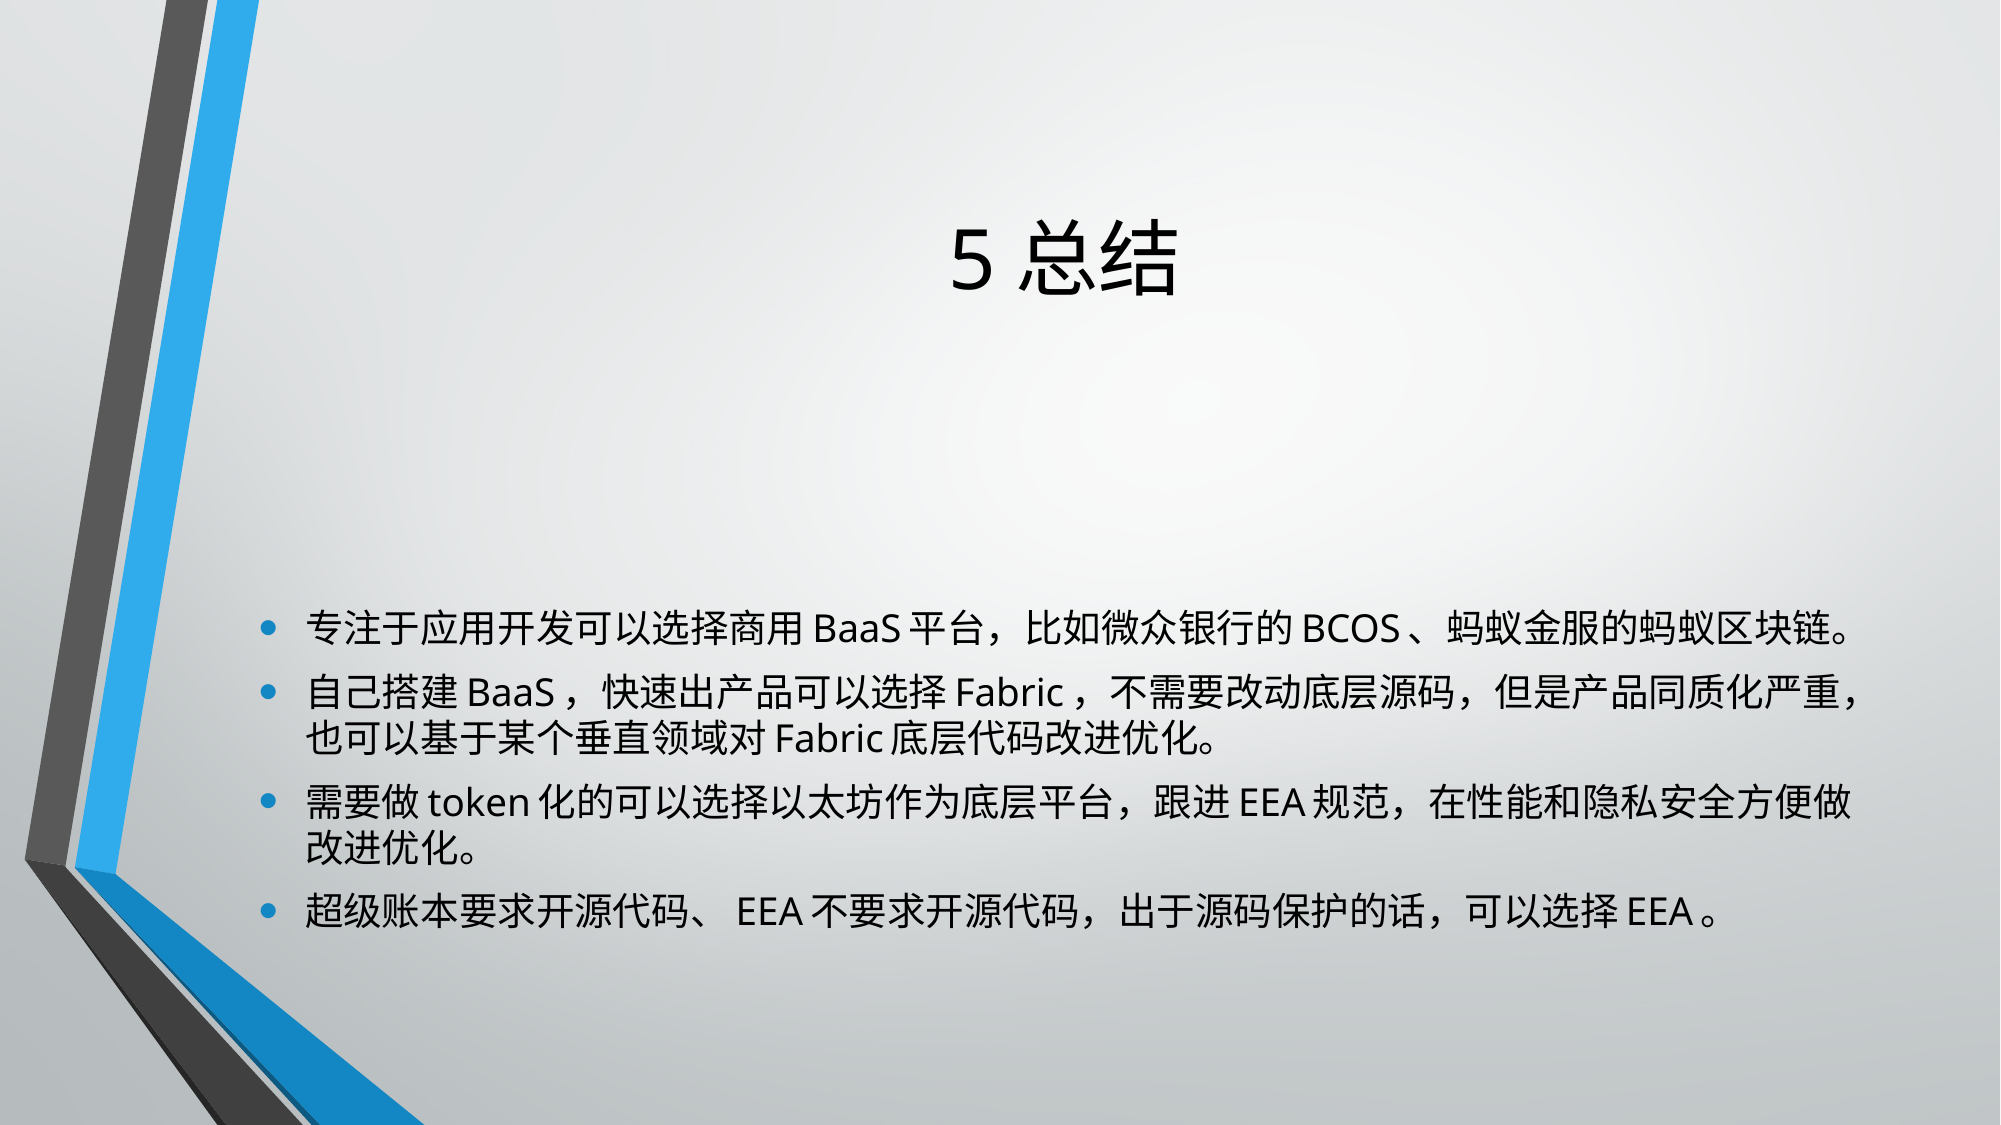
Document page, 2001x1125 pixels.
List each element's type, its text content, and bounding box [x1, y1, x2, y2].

title 5总结 [243, 112, 1887, 400]
list 专注于应用开发可以选择商用BaaS平台，比如微众银行的BCOS、蚂蚁金服的蚂蚁区块链。 自己搭建BaaS，快速出产品可以选择Fabric，不需要改动底层源码，但是产品同质化严重，也可以基于某个垂直领域对Fabric底层代码改进优化。 需要做token化的可以选择以太坊作为底层平台，跟进EEA规范，在性能和隐私安全方便做改进优化。 超级账本要求开源代码、EEA不要求开源代码，出于源码保护的话，可以选择EEA。 [243, 470, 1887, 950]
